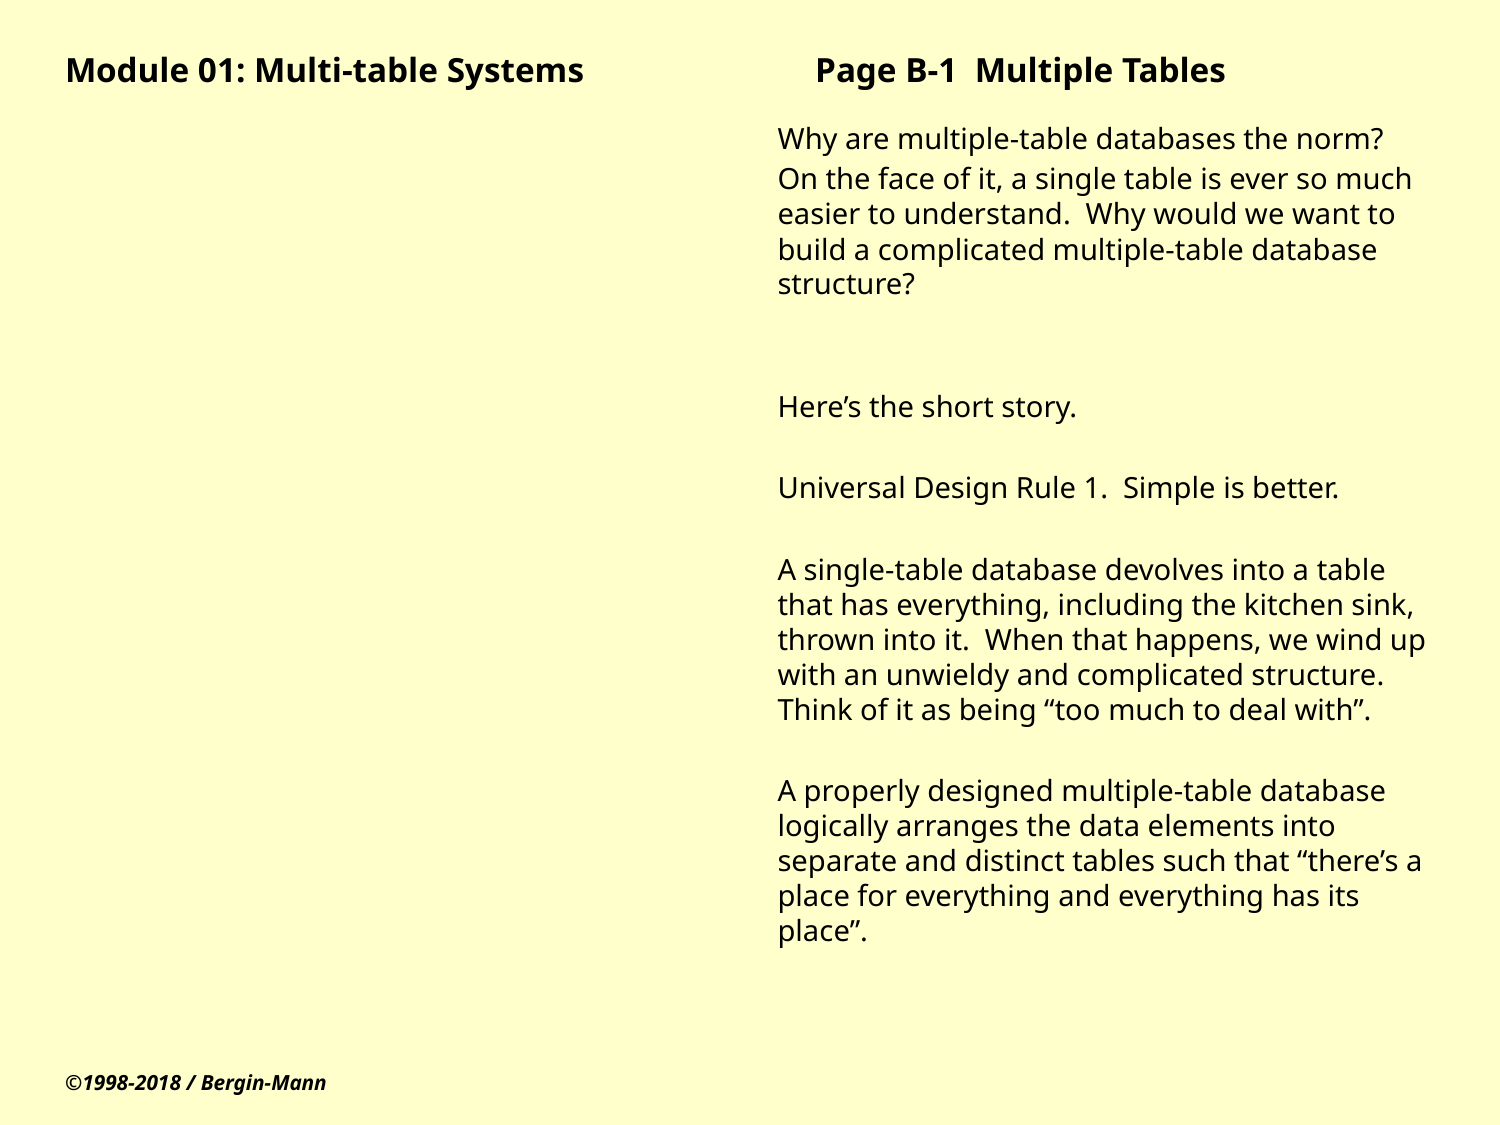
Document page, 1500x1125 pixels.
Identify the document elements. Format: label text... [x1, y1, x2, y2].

slide_number ©1998-2018 / Bergin-Mann [50, 1062, 425, 1100]
list Why are multiple-table databases the norm? On the face of it, a single table is ever so much easier to understand. Why would we want to build a complicated multiple-table database structure? Here’s the short story. Universal Design Rule 1. Simple is better. A single-table database devolves into a table that has everything, including the kitchen sink, thrown into it. When that happens, we wind up with an unwieldy and complicated structure. Think of it as being “too much to deal with”. A properly designed multiple-table database logically arranges the data elements into separate and distinct tables such that “there’s a place for everything and everything has its place”. [762, 112, 1450, 1050]
title Module 01: Multi-table Systems Page B-1 Multiple Tables [50, 37, 1450, 100]
